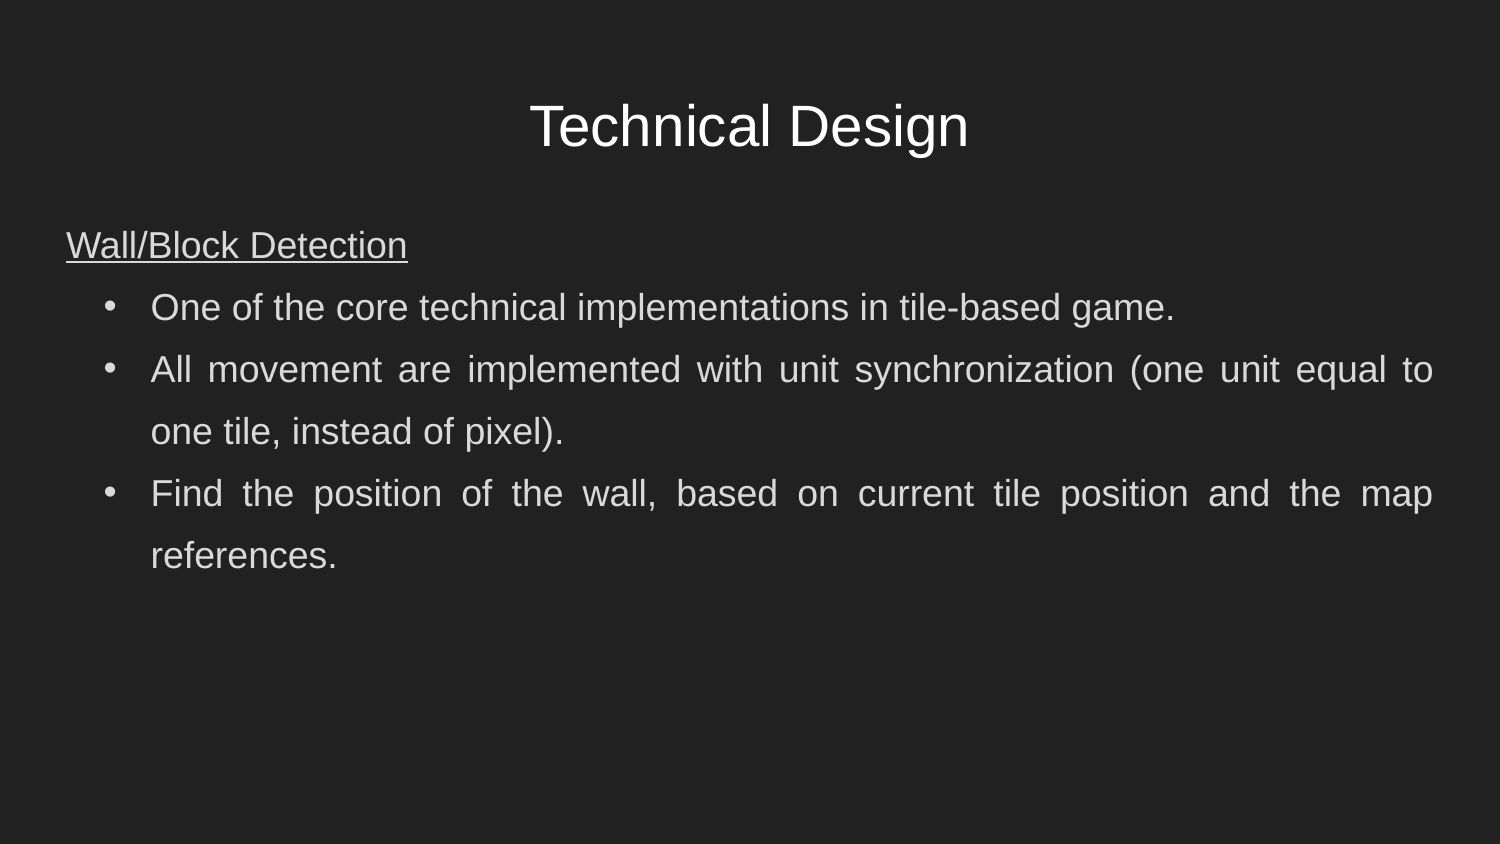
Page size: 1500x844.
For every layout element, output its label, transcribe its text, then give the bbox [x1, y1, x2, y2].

title Technical Design [51, 72, 1449, 167]
list Wall/Block Detection One of the core technical implementations in tile-based game. All movement are implemented with unit synchronization (one unit equal to one tile, instead of pixel). Find the position of the wall, based on current tile position and the map references. [51, 189, 1449, 750]
